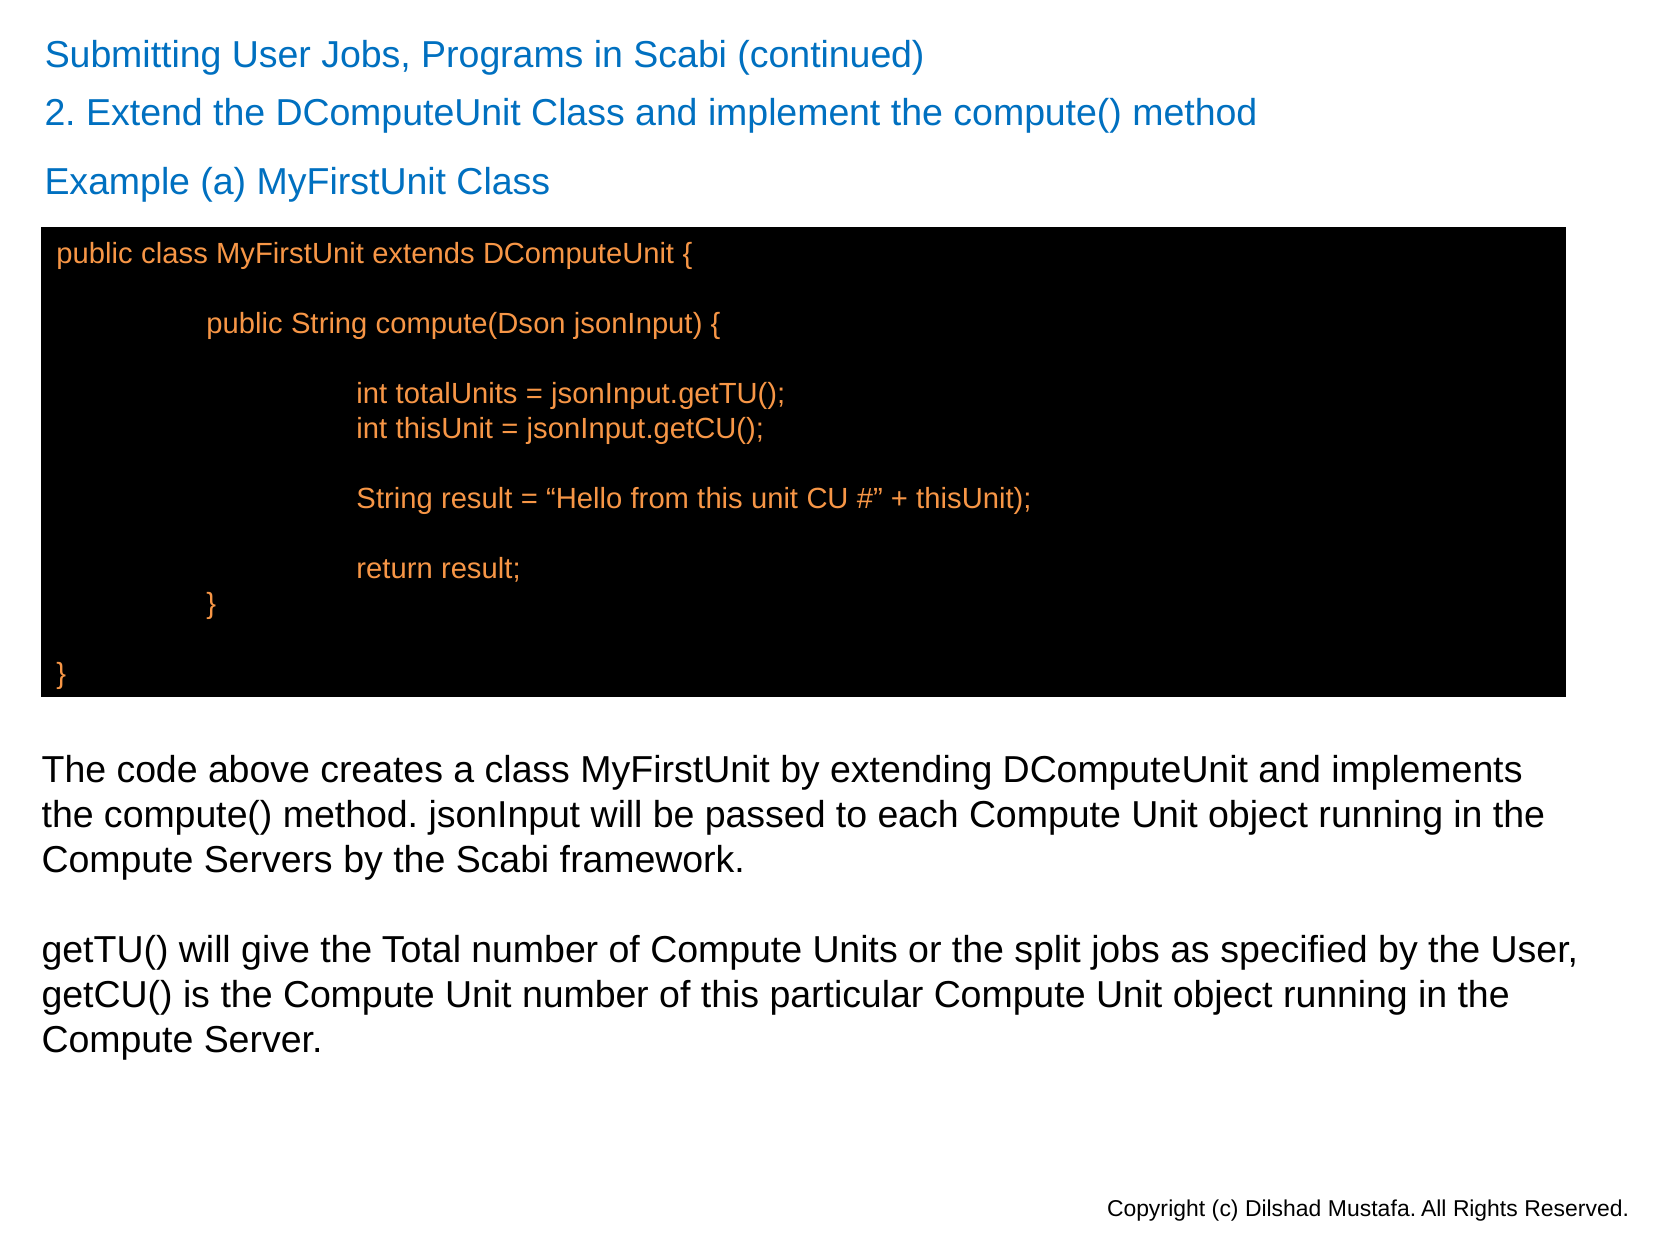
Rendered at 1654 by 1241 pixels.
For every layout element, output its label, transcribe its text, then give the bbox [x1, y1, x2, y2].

text_box public class MyFirstUnit extends DComputeUnit { public String compute(Dson jsonInput) { int totalUnits = jsonInput.getTU(); int thisUnit = jsonInput.getCU(); String result = “Hello from this unit CU #” + thisUnit); return result; } } [41, 227, 1566, 697]
text_box 2. Extend the DComputeUnit Class and implement the compute() method [29, 80, 1577, 141]
text_box Copyright (c) Dilshad Mustafa. All Rights Reserved. [1092, 1186, 1645, 1229]
text_box The code above creates a class MyFirstUnit by extending DComputeUnit and implements the compute() method. jsonInput will be passed to each Compute Unit object running in the Compute Servers by the Scabi framework. getTU() will give the Total number of Compute Units or the split jobs as specified by the User, getCU() is the Compute Unit number of this particular Compute Unit object running in the Compute Server. [26, 737, 1594, 1067]
text_box Example (a) MyFirstUnit Class [29, 149, 1577, 209]
text_box Submitting User Jobs, Programs in Scabi (continued) [29, 22, 1120, 80]
